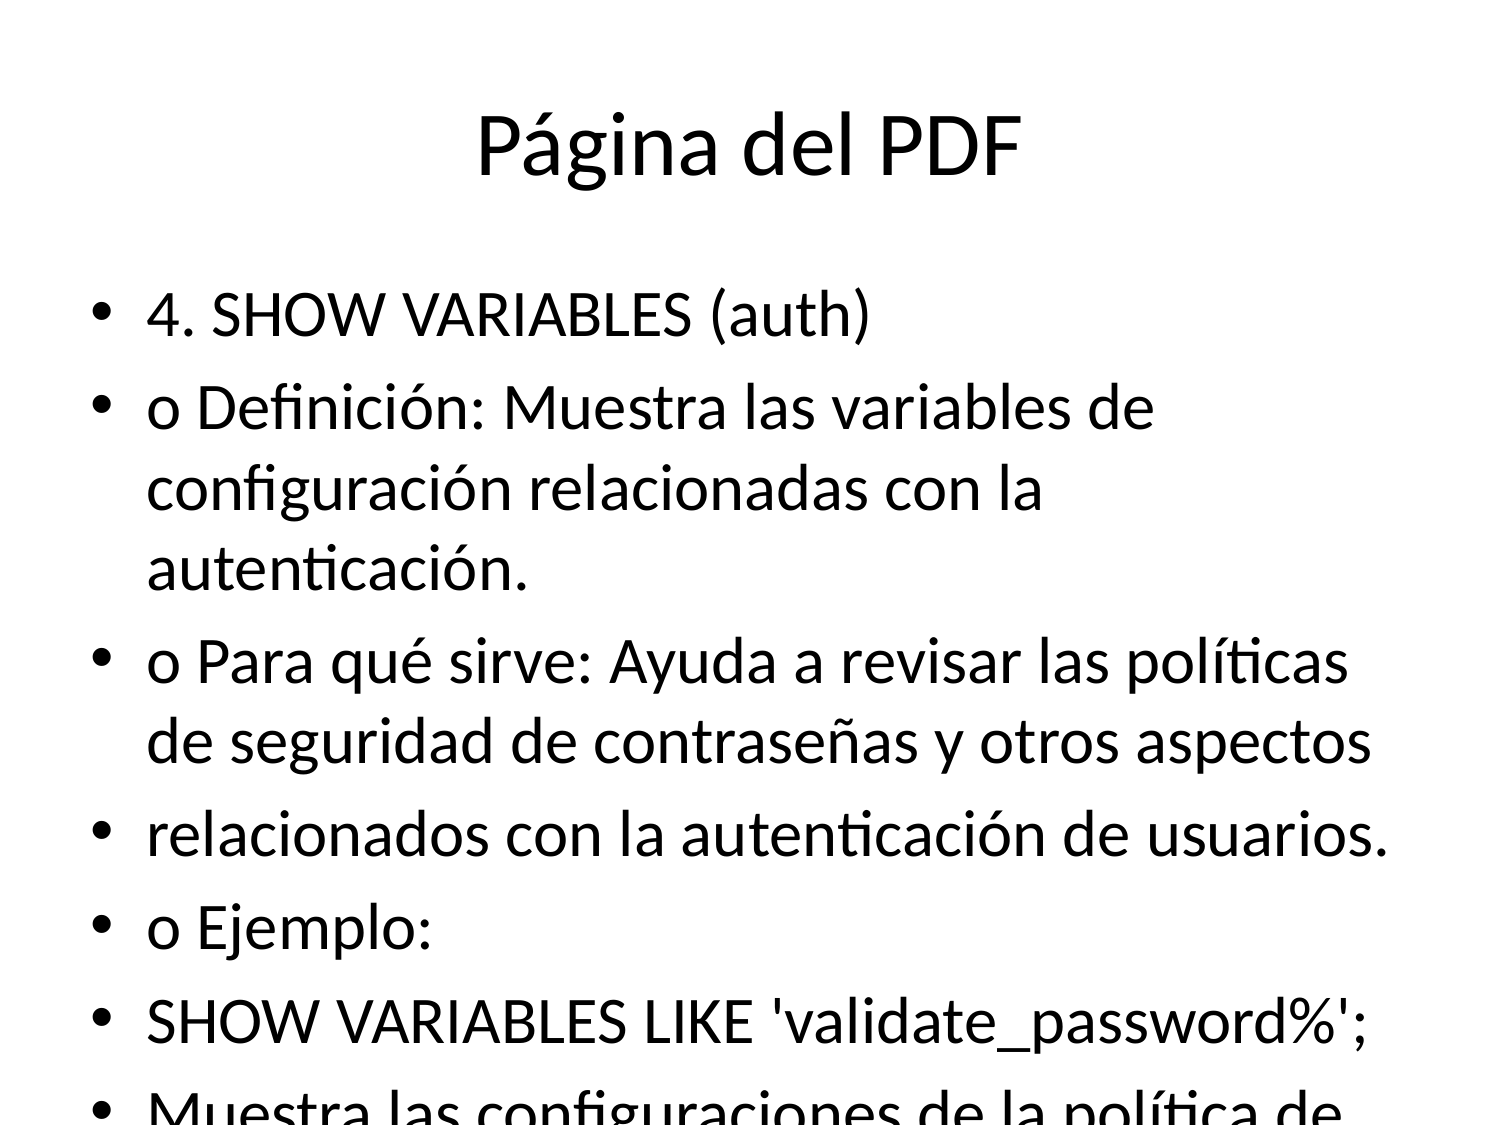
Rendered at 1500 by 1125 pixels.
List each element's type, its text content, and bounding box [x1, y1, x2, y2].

title Página del PDF [75, 45, 1425, 233]
list 4. SHOW VARIABLES (auth) o Definición: Muestra las variables de configuración relacionadas con la autenticación. o Para qué sirve: Ayuda a revisar las políticas de seguridad de contraseñas y otros aspectos relacionados con la autenticación de usuarios. o Ejemplo: SHOW VARIABLES LIKE 'validate_password%'; Muestra las configuraciones de la política de contraseñas (por ejemplo, requisitos de longitud mínima o complejidad). 5. SET GLOBAL validate_password_policy o Definición: Ajusta la política de contraseñas global en MySQL. o Para qué sirve: Permite configurar las políticas de seguridad de contraseñas, como la complejidad o longitud mínima. o Ejemplo: SET GLOBAL validate_password_policy = 'STRONG'; Esto establece una política de contraseñas fuerte, exigiendo que las contraseñas cumplan con un conjunto más estricto de reglas. /////////////////////////////////////////////////////////////////////////////////////////////////////////////////////////////////////////////////////////////// REPLICACIÓN Y ALTA DISPONIBILIDAD 1. CHANGE MASTER TO o Definición: Configura la replicación entre un servidor maestro y un servidor esclavo en MySQL. o Para qué sirve: Se utiliza para sincronizar los datos entre servidores, asegurando la alta disponibilidad y la redundancia. [75, 262, 1425, 1005]
